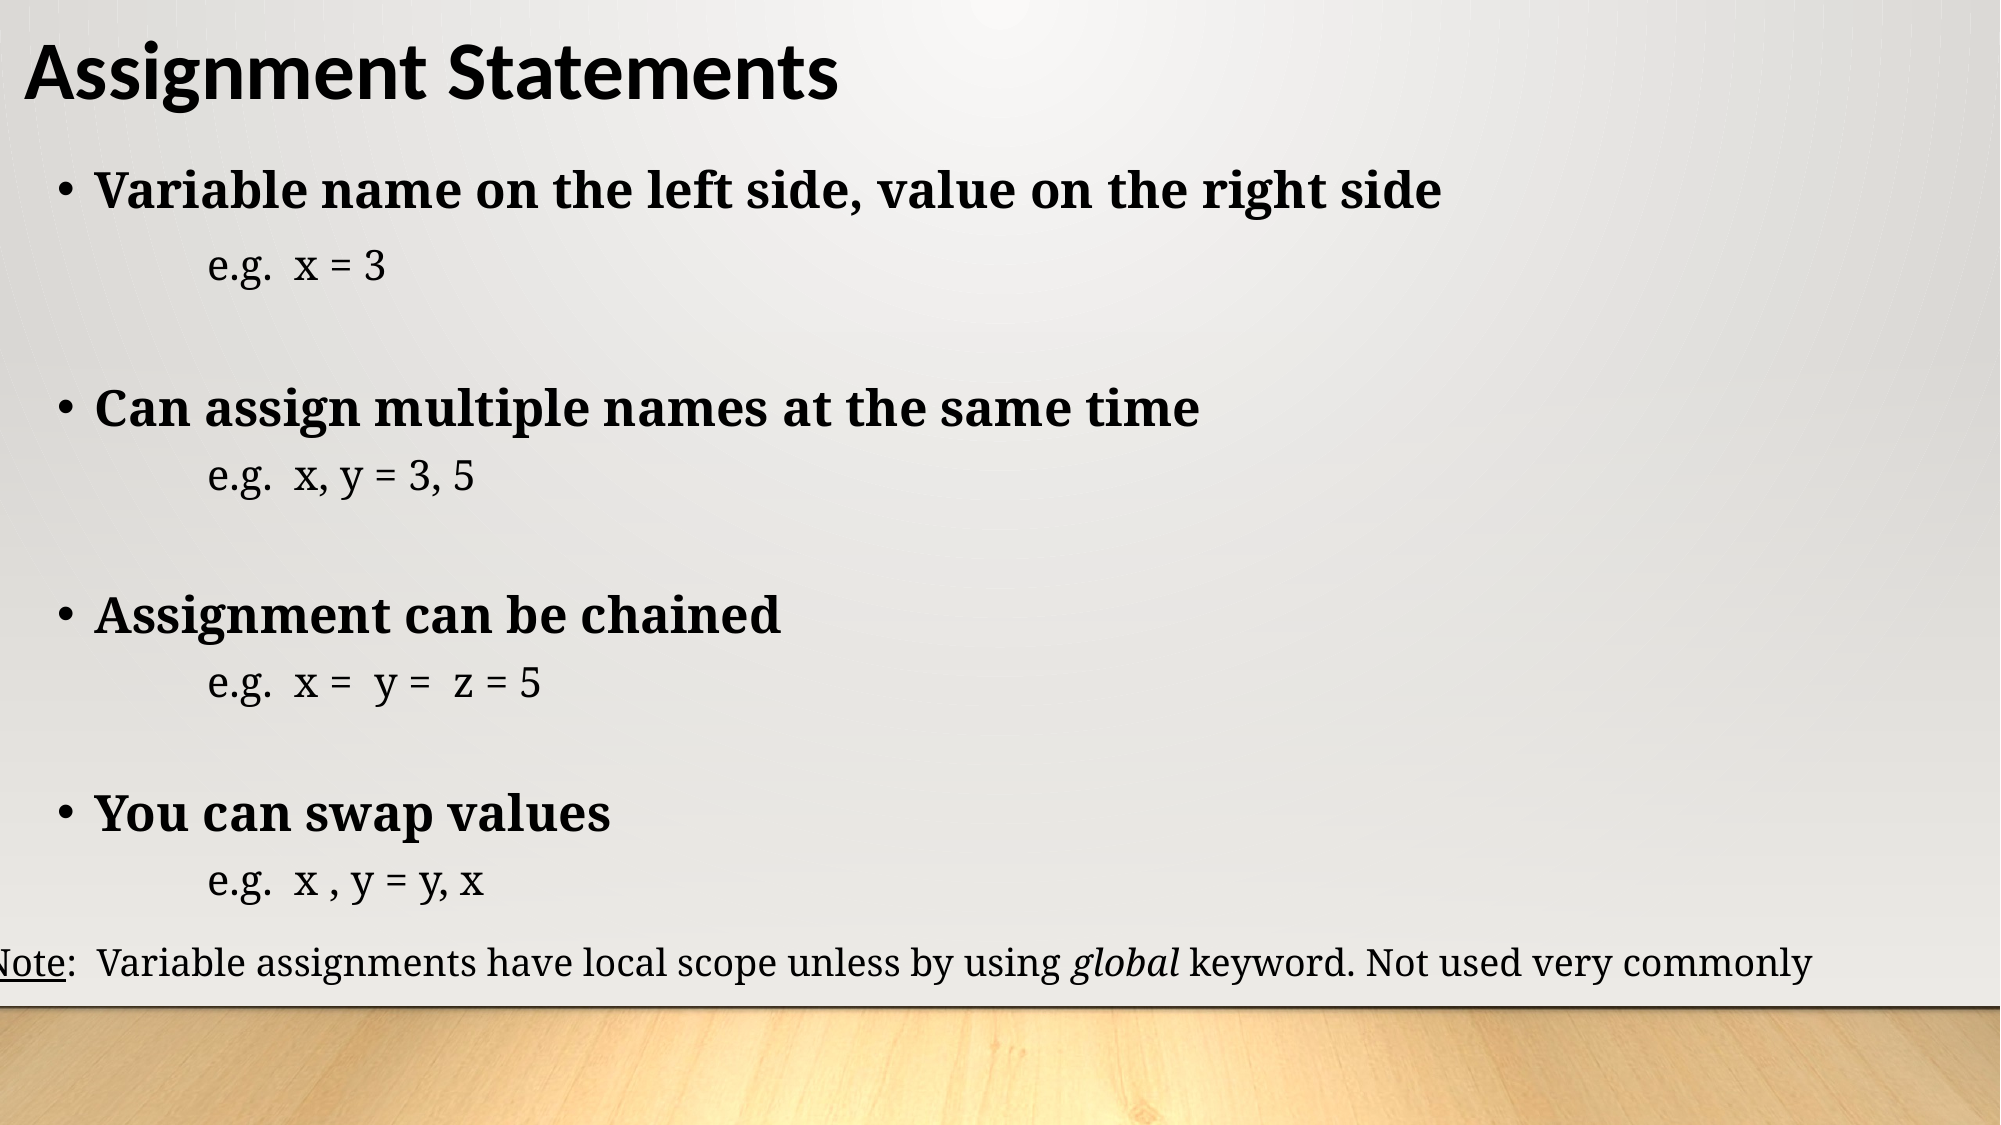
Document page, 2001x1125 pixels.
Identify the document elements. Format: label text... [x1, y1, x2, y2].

title Assignment Statements [9, 10, 1914, 136]
picture [0, 1006, 2000, 1125]
text_box Variable name on the left side, value on the right side e.g. x = 3 Can assign multiple names at the same time e.g. x, y = 3, 5 Assignment can be chained e.g. x = y = z = 5 You can swap values e.g. x , y = y, x [41, 150, 1959, 962]
text_box Note: Variable assignments have local scope unless by using global keyword. Not used very commonly [0, 931, 1829, 991]
